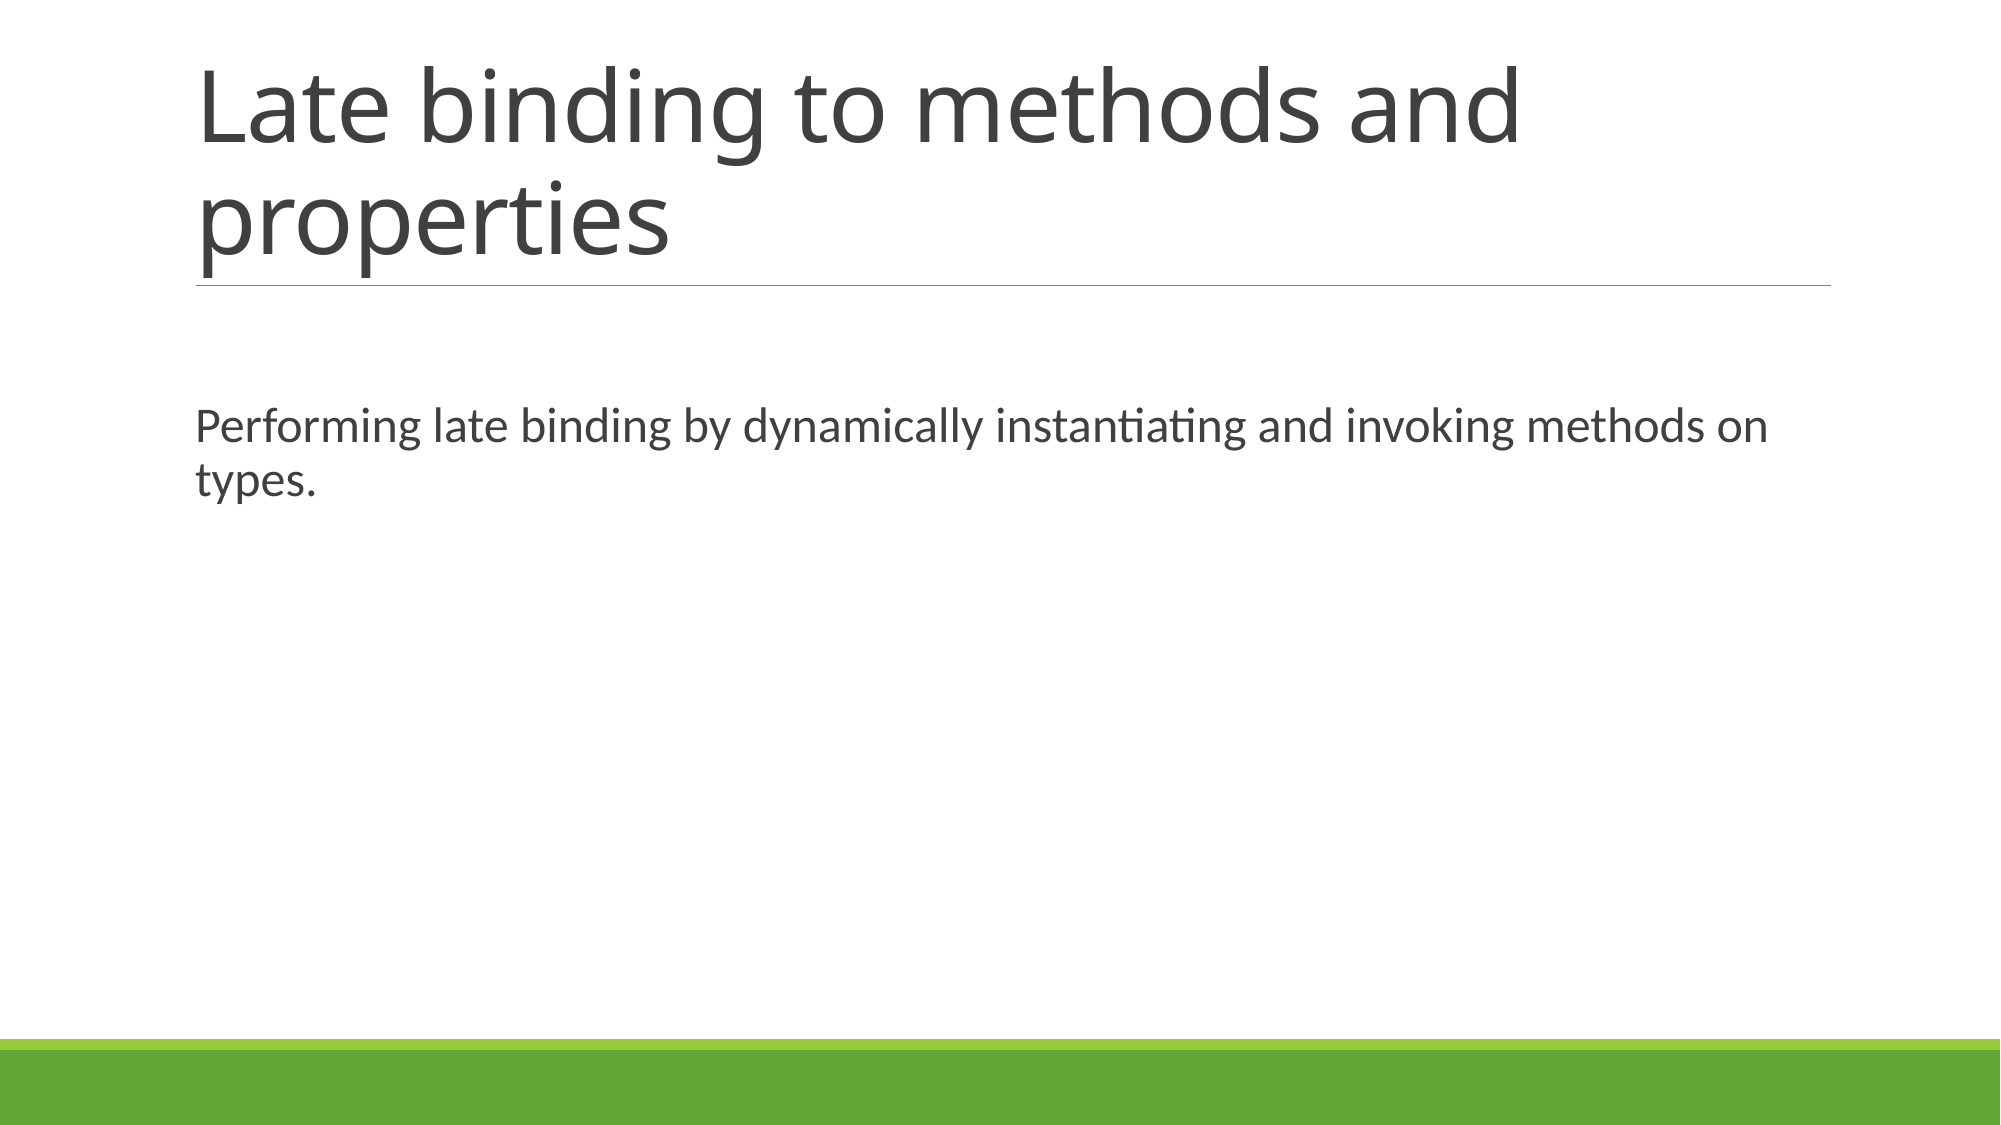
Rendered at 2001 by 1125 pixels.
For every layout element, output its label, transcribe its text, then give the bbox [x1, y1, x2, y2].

list Performing late binding by dynamically instantiating and invoking methods on types. [180, 302, 1830, 963]
title Late binding to methods and properties [180, 47, 1830, 285]
